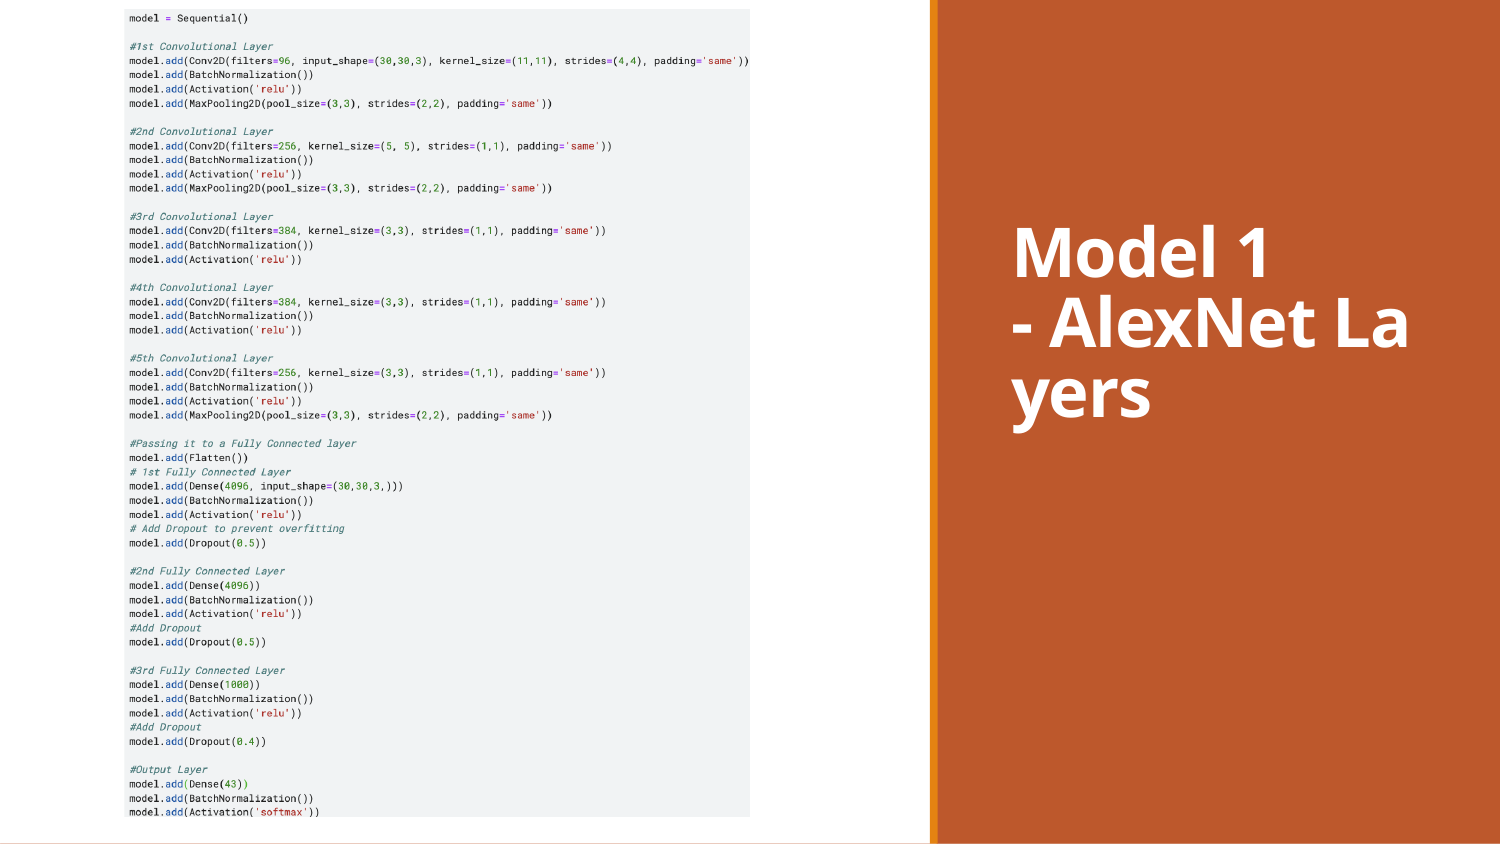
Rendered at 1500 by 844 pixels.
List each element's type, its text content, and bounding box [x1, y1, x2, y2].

text_box [928, 0, 939, 530]
title Model 1 - AlexNet Layers [996, 78, 1447, 439]
text_box [0, 0, 928, 844]
text_box [939, 0, 1500, 844]
text_box [928, 542, 939, 844]
picture [123, 8, 751, 817]
